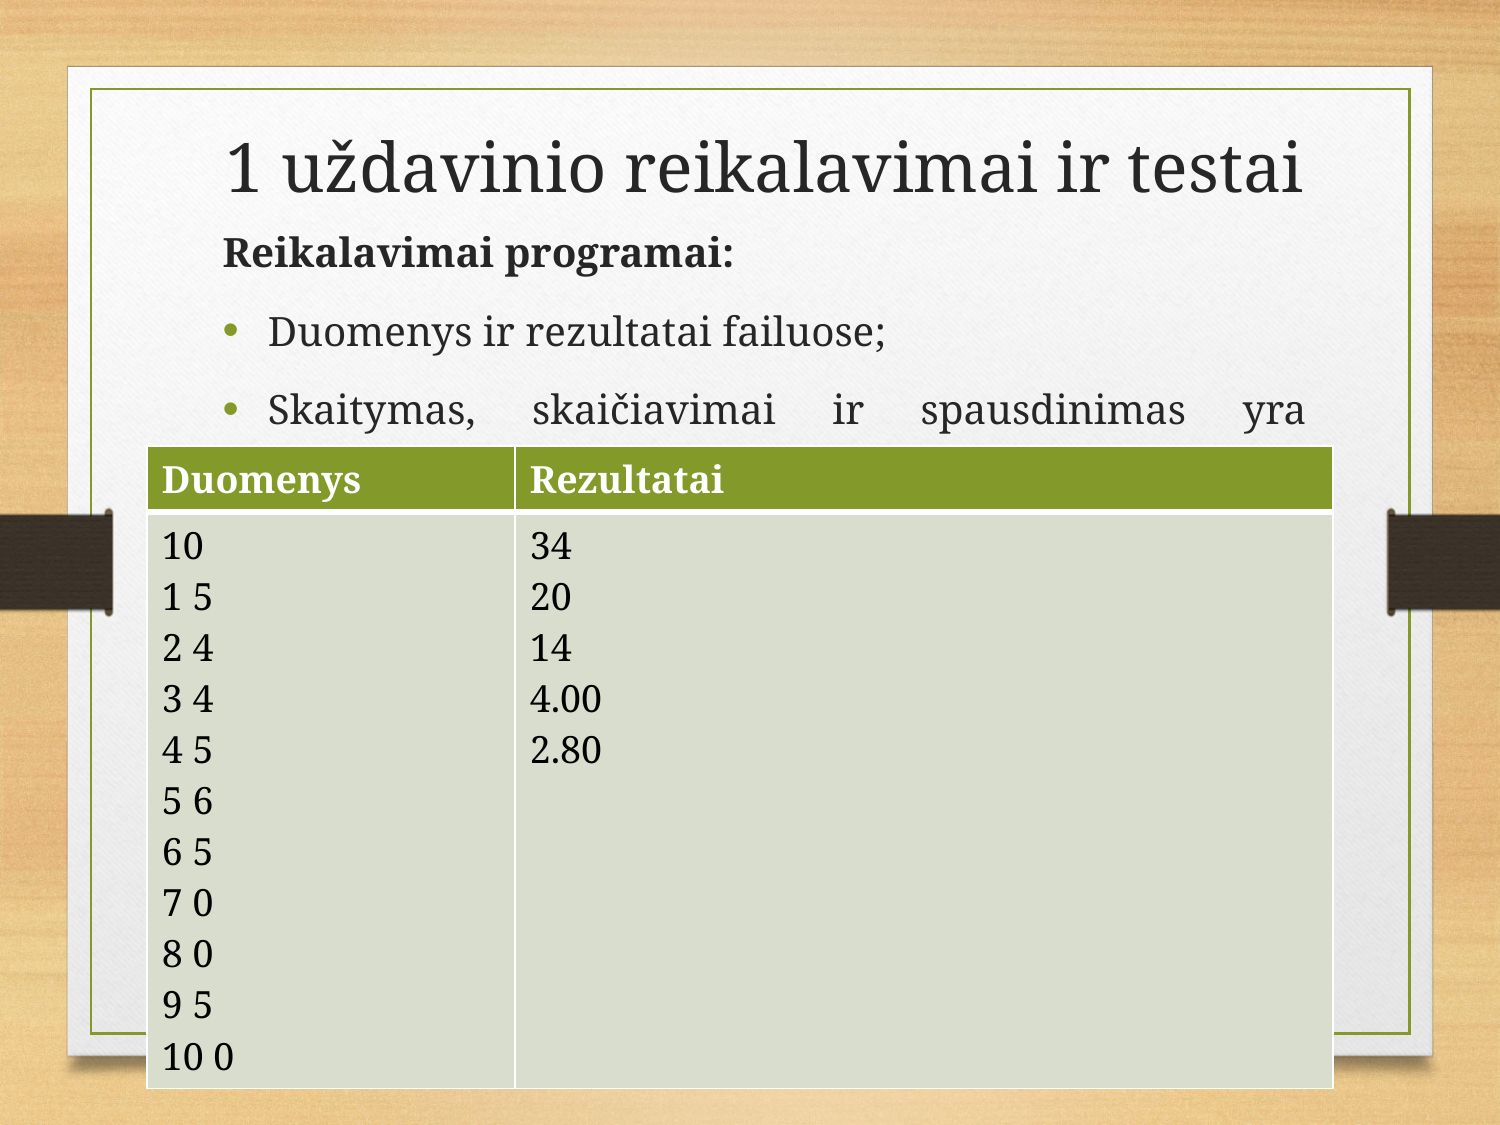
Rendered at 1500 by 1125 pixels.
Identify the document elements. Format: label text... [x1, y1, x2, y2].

table_cell 10 1 5 2 4 3 4 4 5 5 6 6 5 7 0 8 0 9 5 10 0 [148, 515, 514, 1088]
title 1 uždavinio reikalavimai ir testai [207, 106, 1323, 210]
table_header Duomenys [148, 447, 514, 509]
table_header Rezultatai [516, 447, 1332, 509]
picture [0, 0, 1500, 1125]
table_cell 34 20 14 4.00 2.80 [516, 515, 1332, 1088]
list Reikalavimai programai: Duomenys ir rezultatai failuose; Skaitymas, skaičiavimai ir spausdinimas yra funkcijose. [207, 210, 1323, 445]
